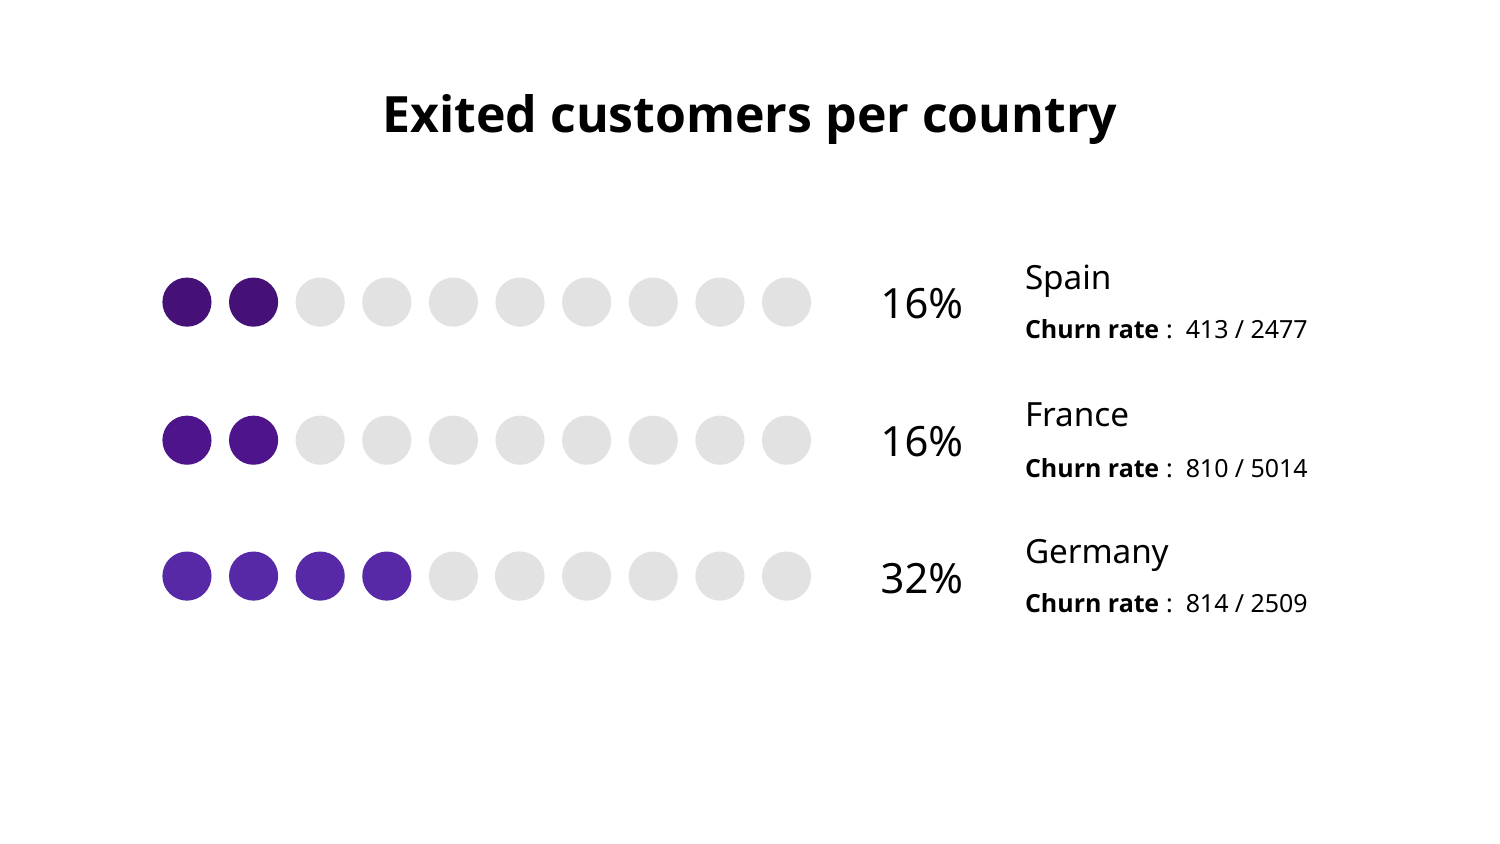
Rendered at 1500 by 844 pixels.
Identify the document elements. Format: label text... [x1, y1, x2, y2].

title Exited customers per country [74, 67, 1426, 160]
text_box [162, 248, 1338, 635]
